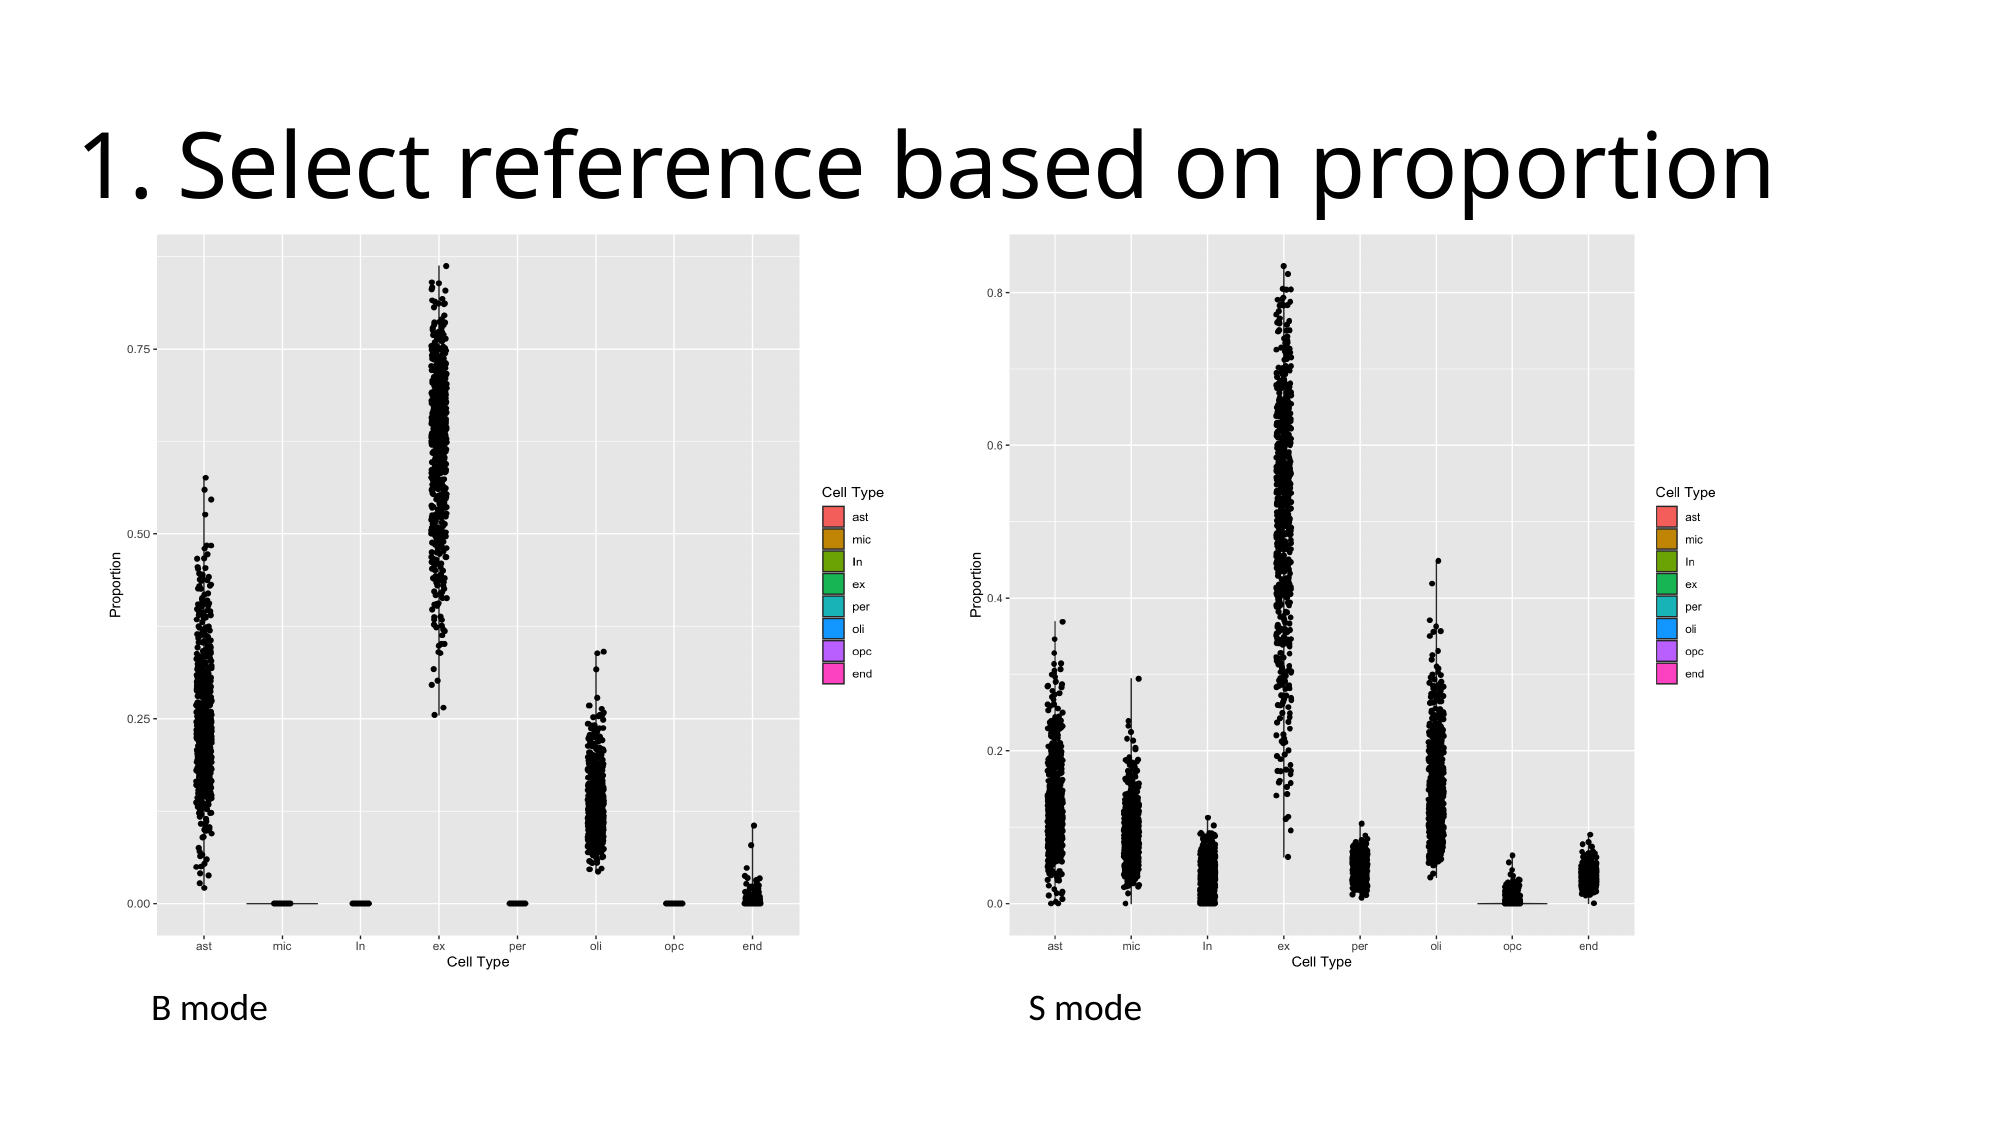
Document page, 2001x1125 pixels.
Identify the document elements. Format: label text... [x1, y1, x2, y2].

title 1. Select reference based on proportion [61, 59, 1863, 278]
text_box B mode [136, 975, 963, 1035]
picture [963, 227, 1730, 976]
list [102, 226, 899, 976]
text_box S mode [1013, 975, 1841, 1035]
